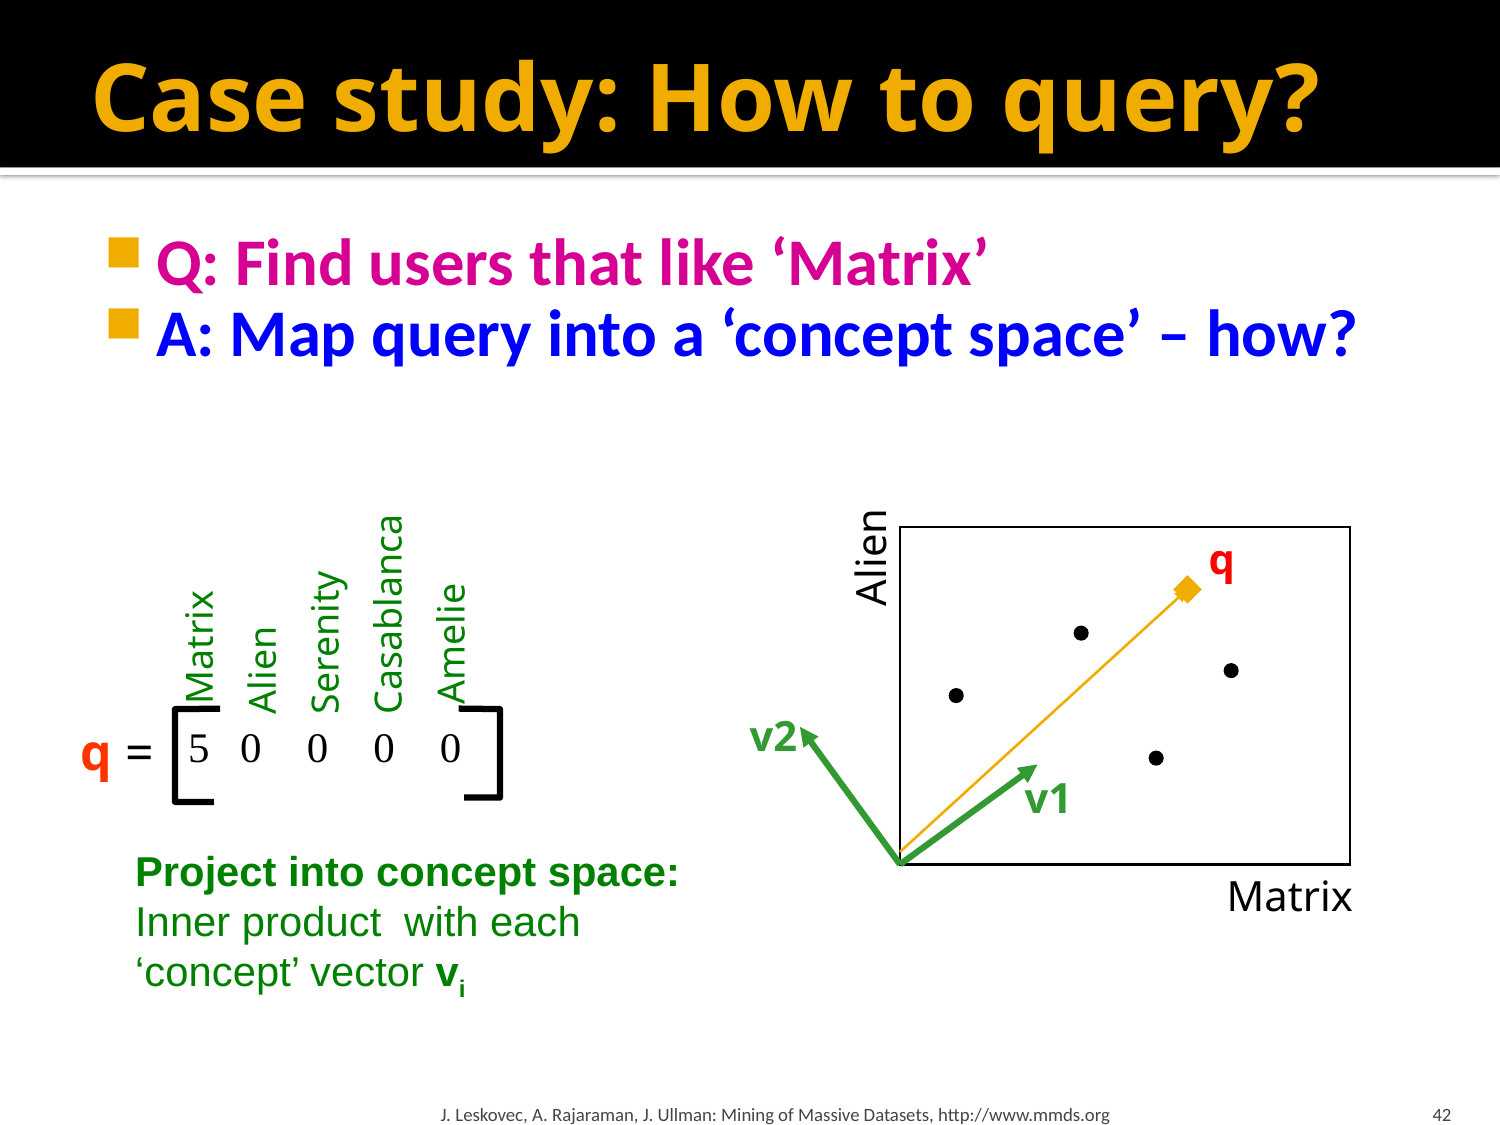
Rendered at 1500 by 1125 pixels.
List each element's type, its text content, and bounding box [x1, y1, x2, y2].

footer J. Leskovec, A. Rajaraman, J. Ullman: Mining of Massive Datasets, http://www.mmds.org [433, 1080, 1337, 1125]
text_box [1224, 664, 1238, 677]
text_box q [1194, 525, 1251, 591]
text_box [464, 708, 500, 798]
text_box [899, 526, 1350, 865]
text_box q = [65, 712, 165, 788]
text_box [949, 689, 963, 702]
text_box [1175, 576, 1199, 602]
list Q: Find users that like ‘Matrix’ A: Map query into a ‘concept space’ – how? [75, 212, 1425, 450]
text_box Alien [836, 493, 902, 621]
slide_number 42 [1345, 1080, 1467, 1125]
text_box [1149, 751, 1163, 765]
text_box Project into concept space: Inner product with each ‘concept’ vector vi [120, 837, 696, 1010]
text_box v2 [734, 702, 813, 768]
text_box Matrix Alien Serenity Casablanca Amelie [149, 499, 480, 729]
text_box v1 [1009, 764, 1088, 830]
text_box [170, 722, 491, 789]
text_box [899, 589, 1188, 852]
text_box [174, 797, 215, 802]
text_box [1074, 626, 1088, 640]
text_box Matrix [1211, 862, 1368, 928]
title Case study: How to query? [75, 12, 1425, 175]
